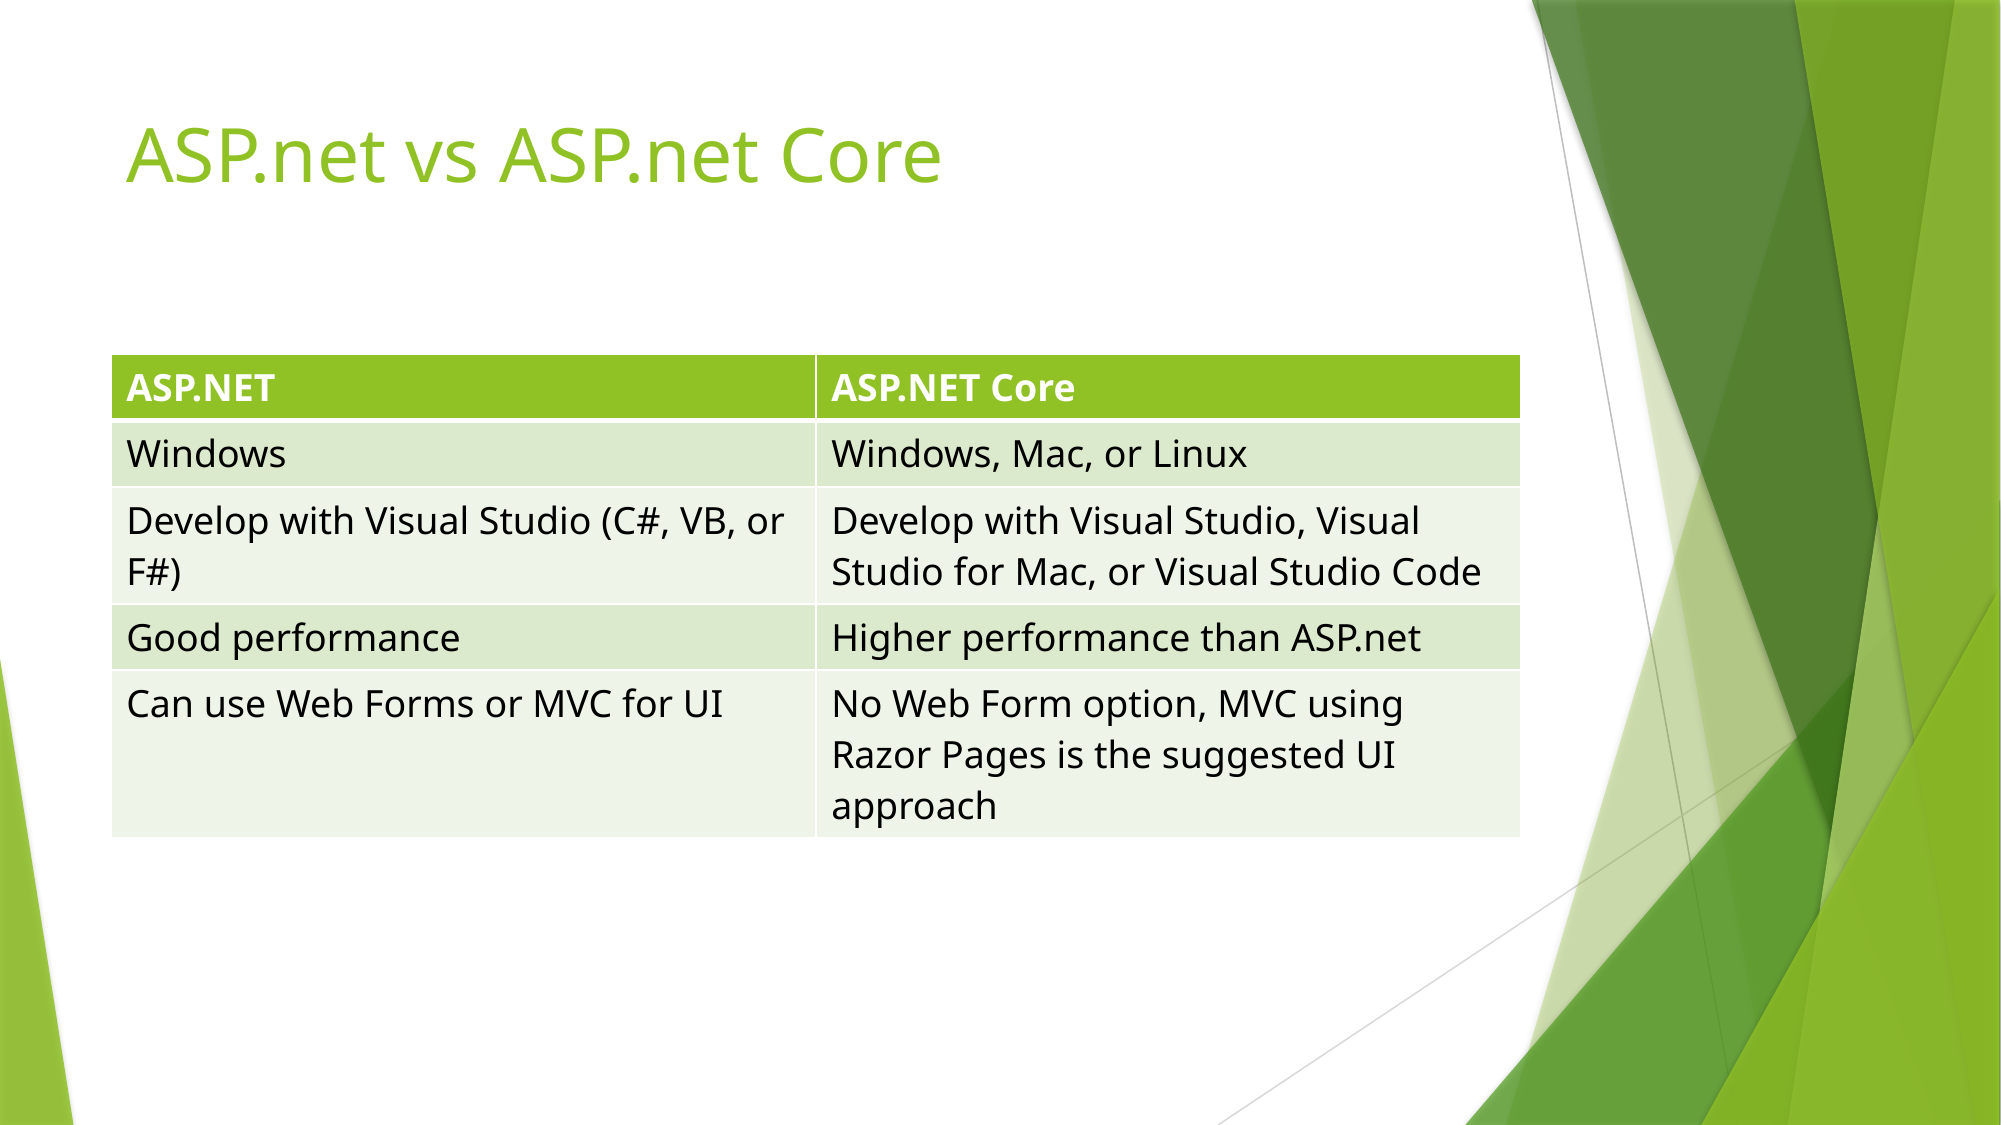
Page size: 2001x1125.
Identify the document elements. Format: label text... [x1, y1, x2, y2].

table_cell Windows, Mac, or Linux [817, 423, 1520, 486]
table_cell Develop with Visual Studio, Visual Studio for Mac, or Visual Studio Code [817, 488, 1520, 603]
table_cell Higher performance than ASP.net [817, 605, 1520, 669]
table_cell Can use Web Forms or MVC for UI [112, 671, 815, 837]
table_cell Windows [112, 423, 815, 486]
table_cell No Web Form option, MVC using Razor Pages is the suggested UI approach [817, 671, 1520, 837]
table_cell Develop with Visual Studio (C#, VB, or F#) [112, 488, 815, 603]
title ASP.net vs ASP.net Core [111, 99, 1522, 317]
table_cell Good performance [112, 605, 815, 669]
table_header ASP.NET Core [817, 355, 1520, 418]
table_header ASP.NET [112, 355, 815, 418]
